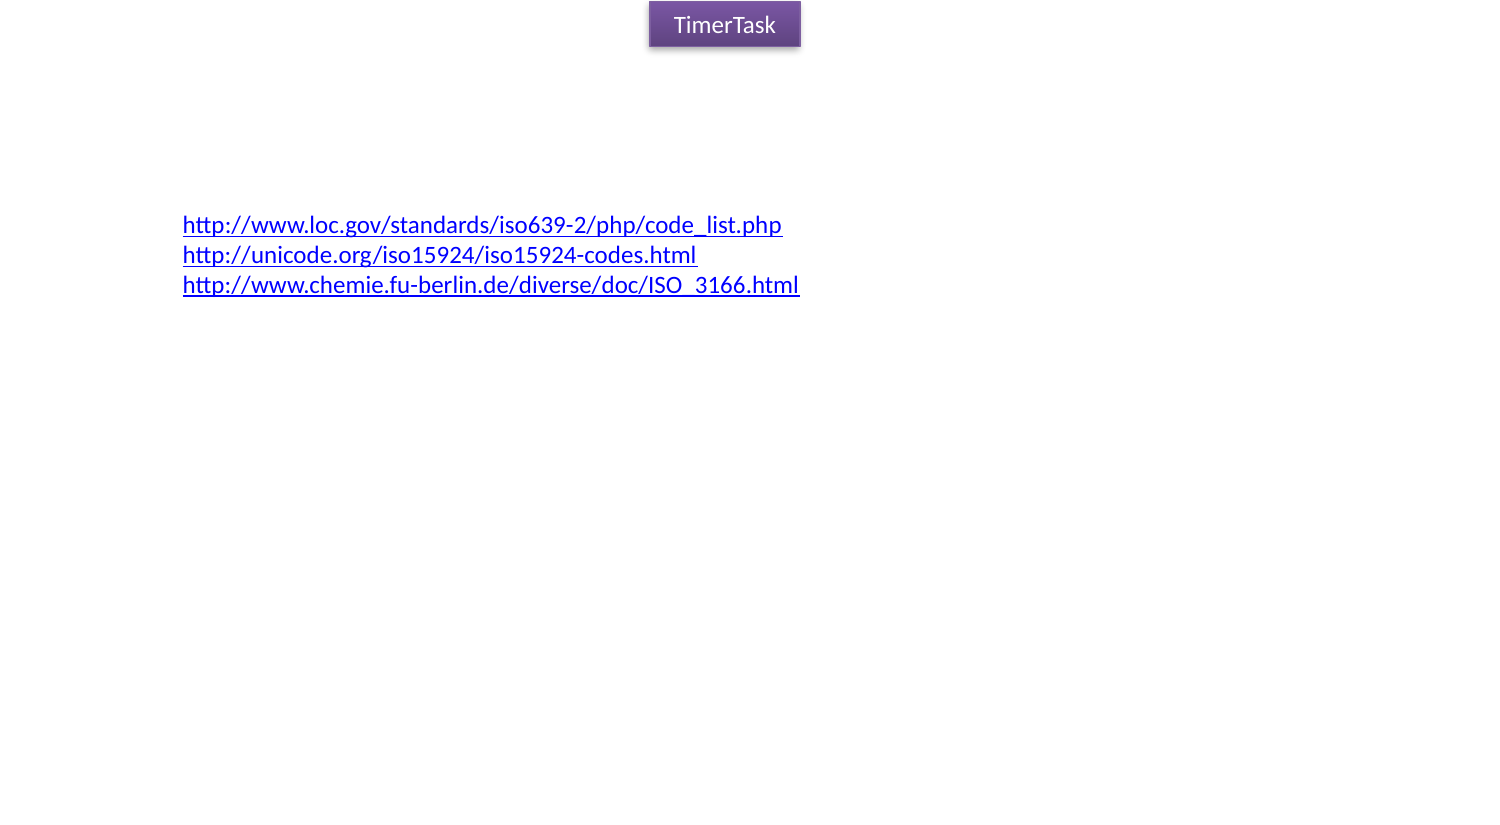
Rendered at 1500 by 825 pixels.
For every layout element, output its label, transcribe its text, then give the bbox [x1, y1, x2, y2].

text_box http://www.loc.gov/standards/iso639-2/php/code_list.php http://unicode.org/iso15924/iso15924-codes.html http://www.chemie.fu-berlin.de/diverse/doc/ISO_3166.html [167, 201, 815, 366]
text_box TimerTask [649, 1, 801, 47]
